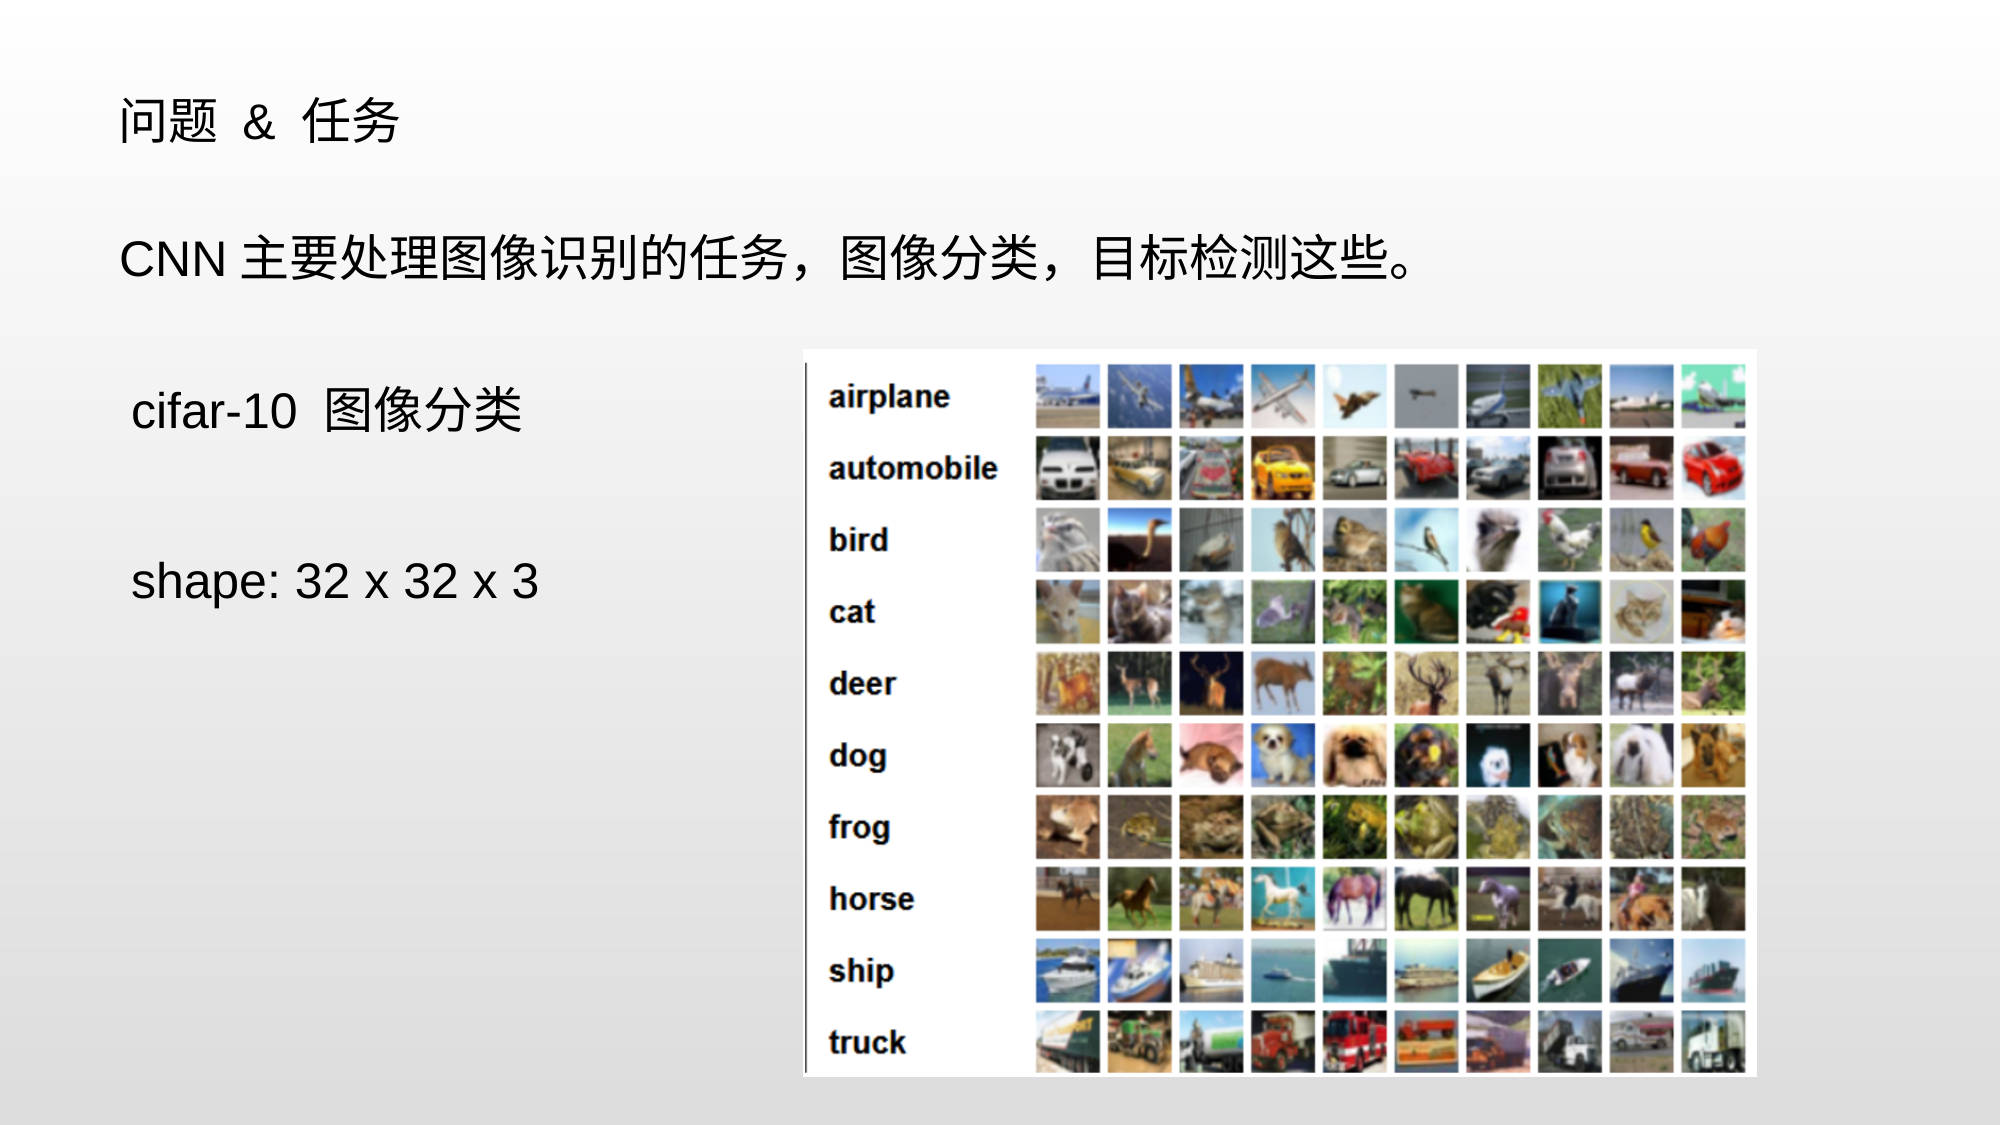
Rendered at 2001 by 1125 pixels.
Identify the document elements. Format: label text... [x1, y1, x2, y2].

text_box shape: 32 x 32 x 3 [116, 540, 627, 616]
text_box cifar-10 图像分类 [116, 371, 785, 447]
picture [803, 349, 1757, 1077]
text_box 问题 & 任务 [104, 82, 717, 157]
text_box CNN主要处理图像识别的任务，图像分类，目标检测这些。 [104, 218, 1821, 294]
